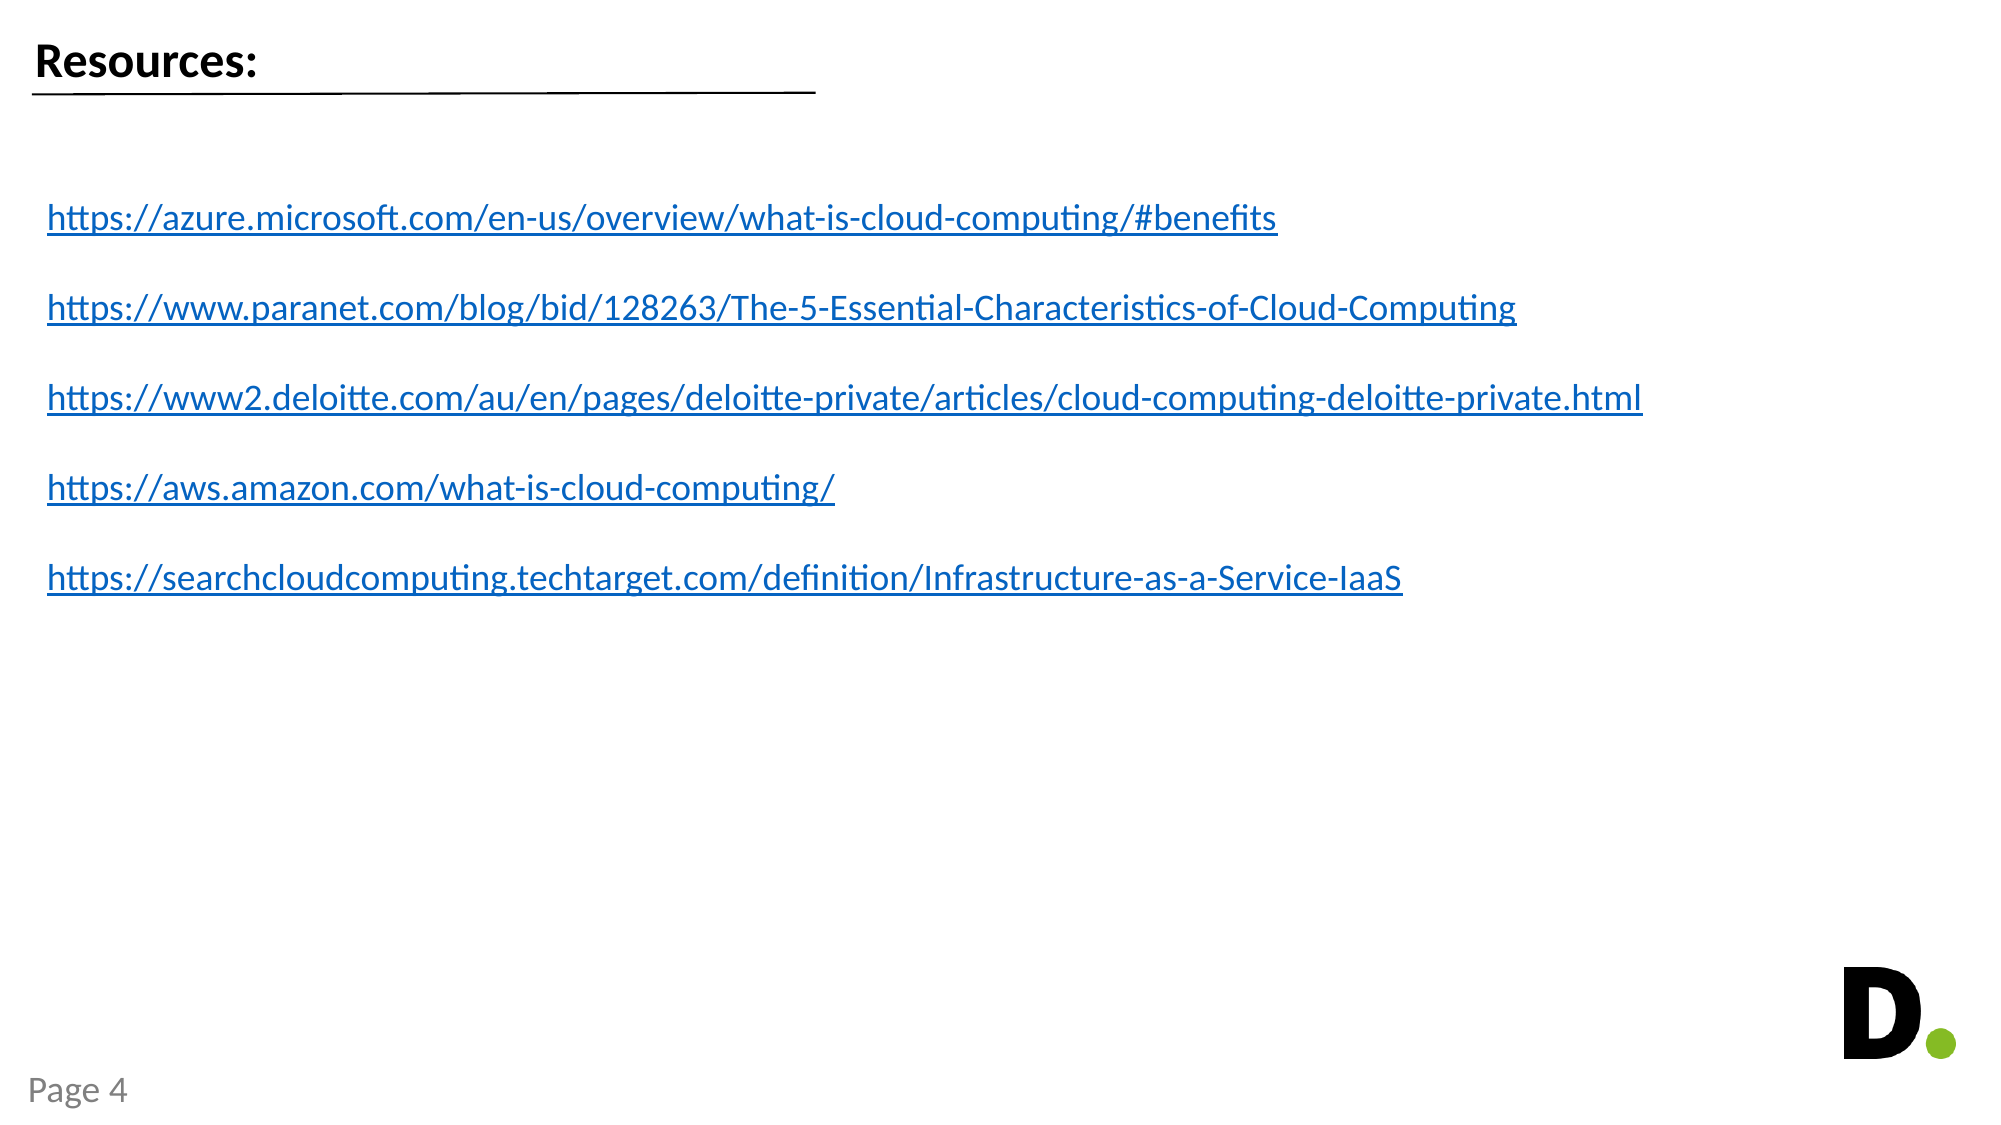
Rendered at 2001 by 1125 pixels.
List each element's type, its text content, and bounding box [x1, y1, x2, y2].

text_box Resources: [20, 20, 882, 95]
text_box https://azure.microsoft.com/en-us/overview/what-is-cloud-computing/#benefits https://www.paranet.com/blog/bid/128263/The-5-Essential-Characteristics-of-Cloud-Computing https://www2.deloitte.com/au/en/pages/deloitte-private/articles/cloud-computing-deloitte-private.html https://aws.amazon.com/what-is-cloud-computing/ https://searchcloudcomputing.techtarget.com/definition/Infrastructure-as-a-Service-IaaS [31, 185, 1753, 651]
text_box Page 4 [12, 1057, 463, 1118]
picture [1790, 913, 1988, 1111]
